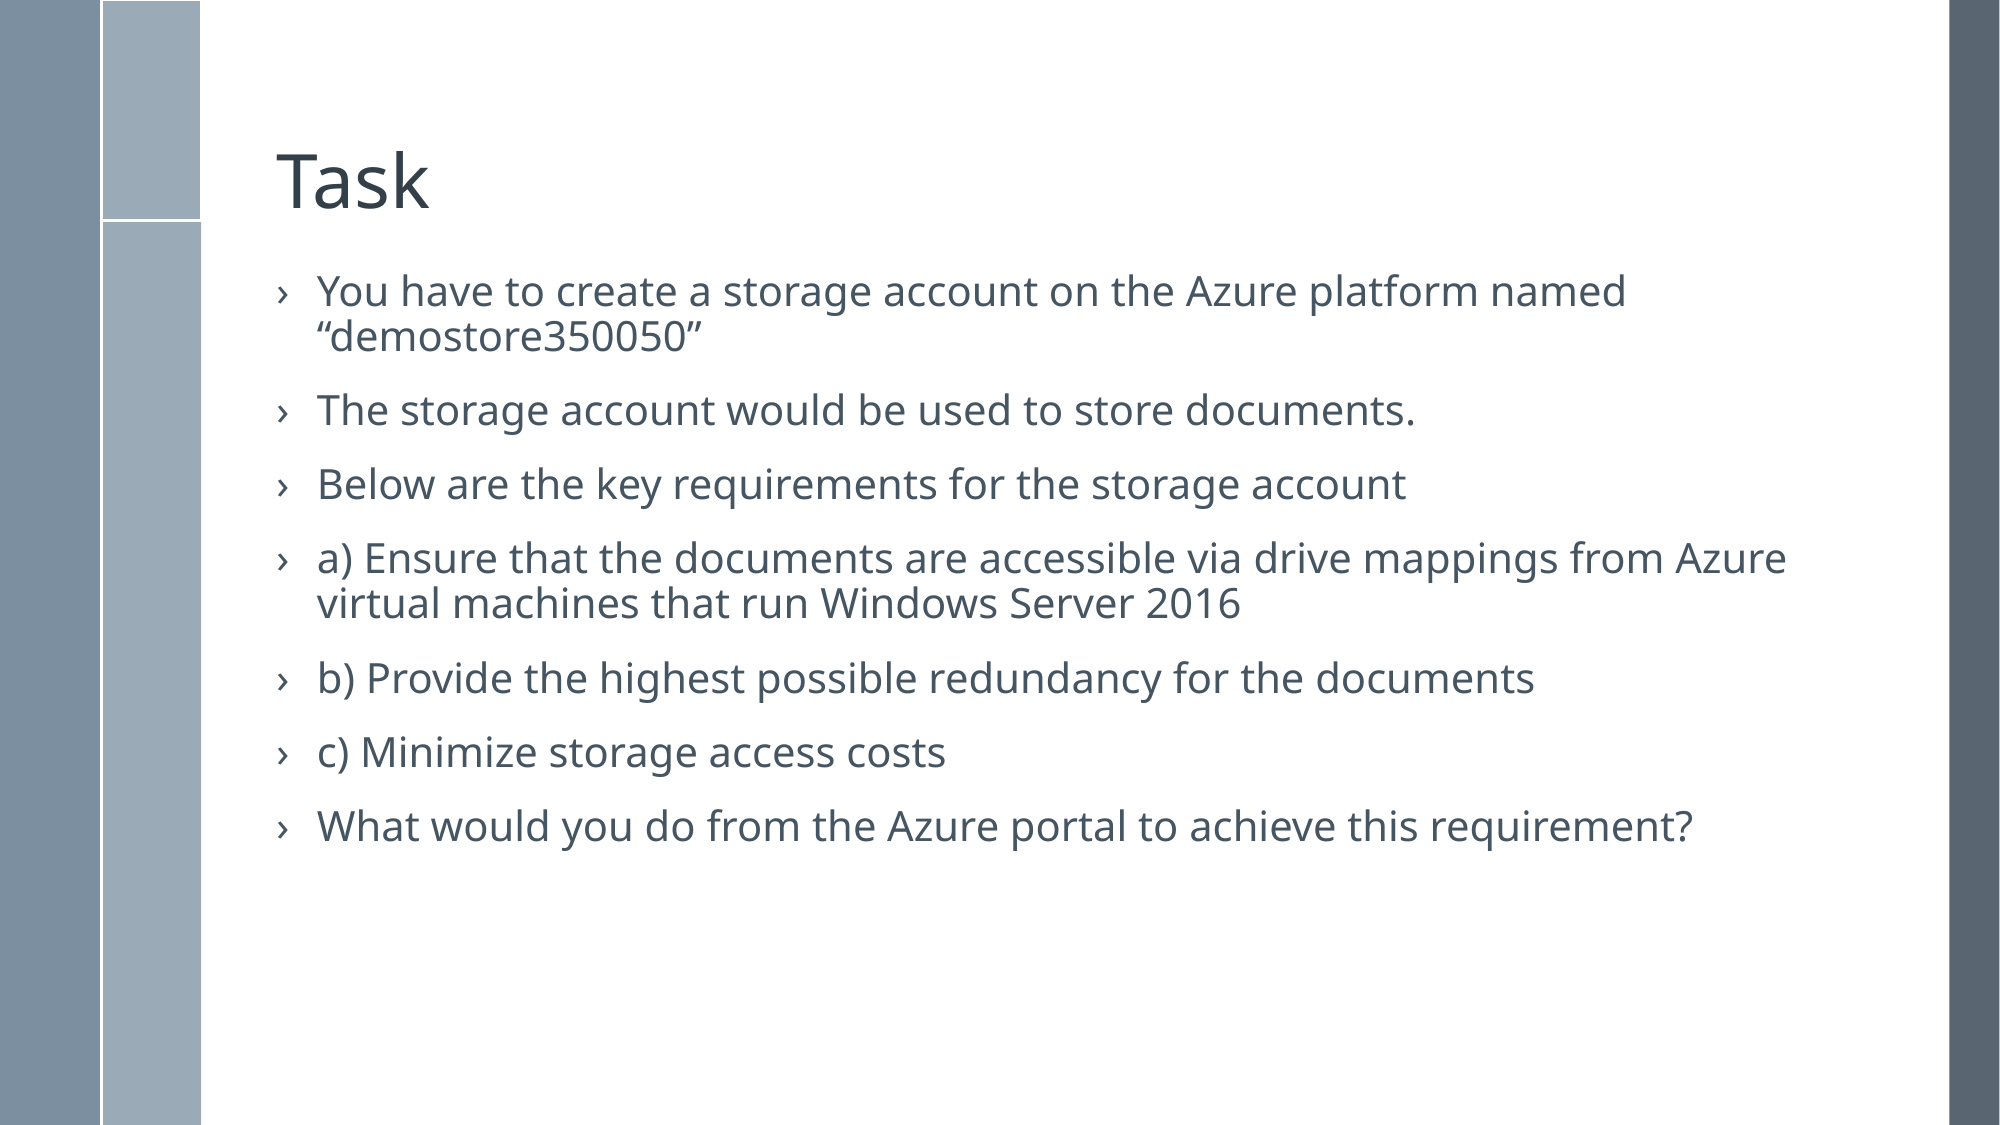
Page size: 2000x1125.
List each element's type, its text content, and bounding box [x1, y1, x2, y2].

text_box [101, 0, 202, 221]
title Task [261, 29, 1867, 233]
list You have to create a storage account on the Azure platform named “demostore350050” The storage account would be used to store documents. Below are the key requirements for the storage account a) Ensure that the documents are accessible via drive mappings from Azure virtual machines that run Windows Server 2016 b) Provide the highest possible redundancy for the documents c) Minimize storage access costs What would you do from the Azure portal to achieve this requirement? [261, 262, 1867, 1013]
